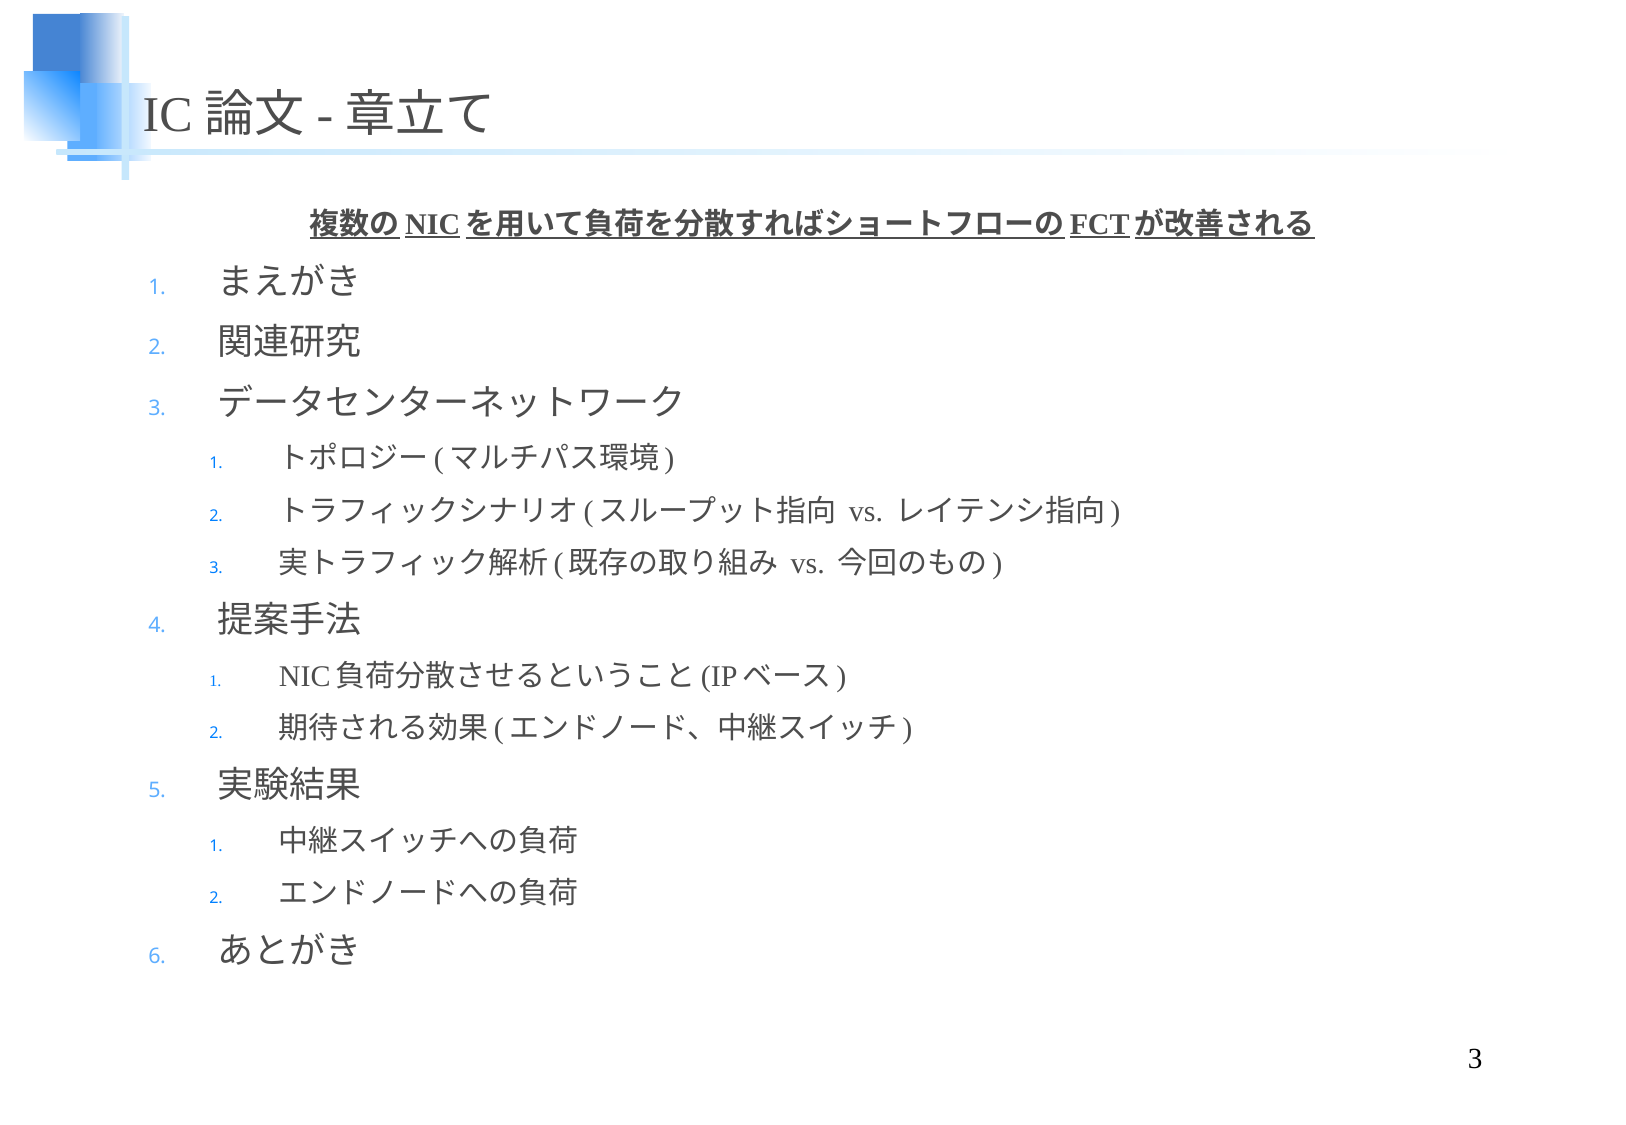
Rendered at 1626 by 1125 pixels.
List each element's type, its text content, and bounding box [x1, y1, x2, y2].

title IC論文-章立て [127, 54, 1522, 149]
list 複数のNICを用いて負荷を分散すればショートフローのFCTが改善される まえがき 関連研究 データセンターネットワーク トポロジー(マルチパス環境) トラフィックシナリオ(スループット指向 vs. レイテンシ指向) 実トラフィック解析(既存の取り組み vs. 今回のもの) 提案手法 NIC負荷分散させるということ(IPベース) 期待される効果(エンドノード、中継スイッチ) 実験結果 中継スイッチへの負荷 エンドノードへの負荷 あとがき [133, 189, 1492, 988]
slide_number 3 [1159, 1035, 1498, 1083]
